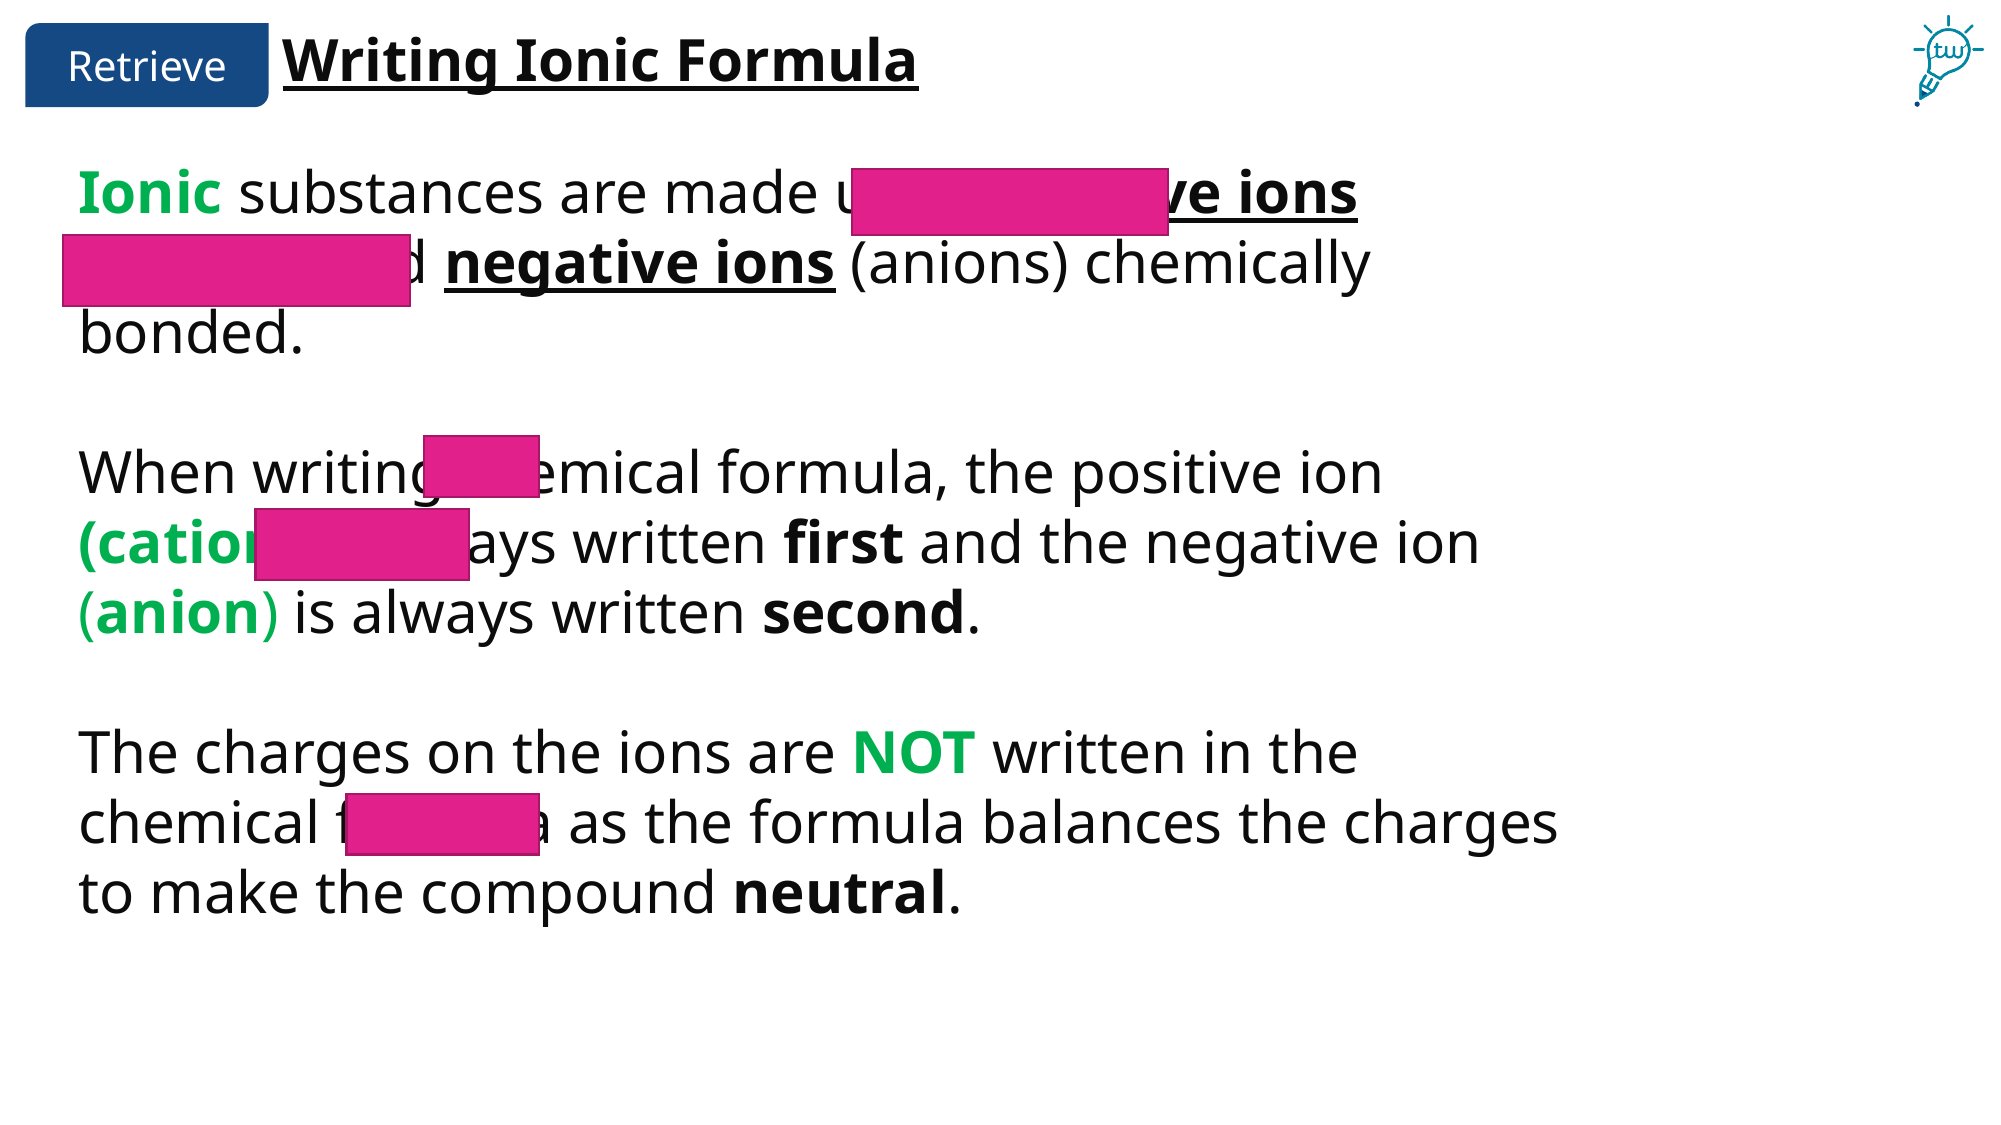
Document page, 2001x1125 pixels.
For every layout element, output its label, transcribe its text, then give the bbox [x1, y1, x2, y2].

text_box [851, 168, 1169, 236]
text_box Writing Ionic Formula [267, 16, 934, 101]
text_box Ionic substances are made up of positive ions (cations) and negative ions (anions) chemically bonded. When writing chemical formula, the positive ion (cation) is always written first and the negative ion (anion) is always written second. The charges on the ions are NOT written in the chemical formula as the formula balances the charges to make the compound neutral. [63, 148, 1610, 1113]
text_box [254, 508, 470, 581]
text_box [423, 435, 540, 498]
picture [1910, 11, 1986, 109]
text_box [62, 234, 411, 307]
text_box [345, 793, 540, 856]
